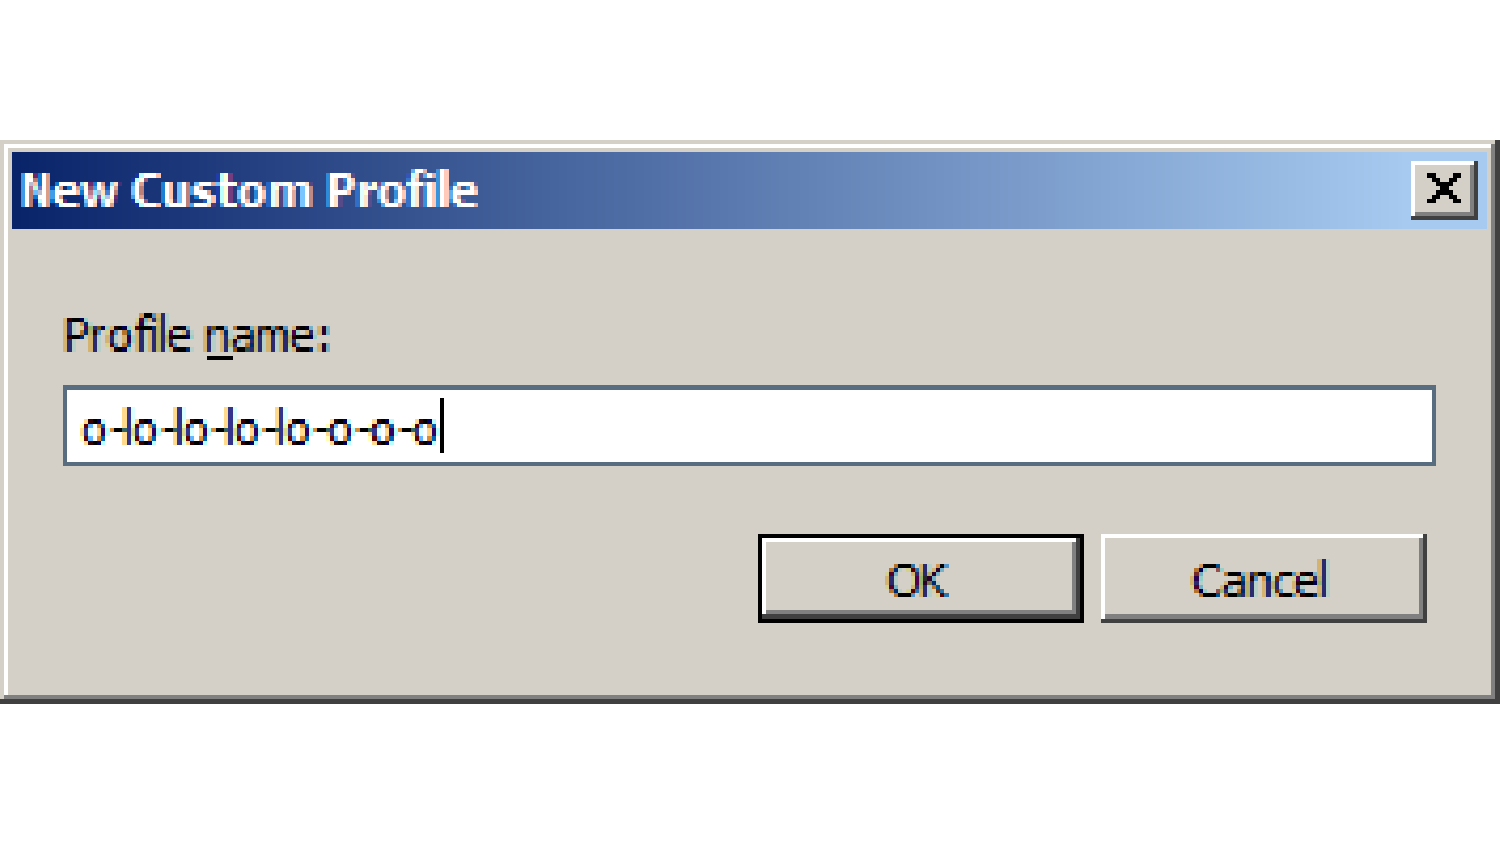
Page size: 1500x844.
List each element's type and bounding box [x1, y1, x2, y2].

picture [0, 139, 1500, 704]
